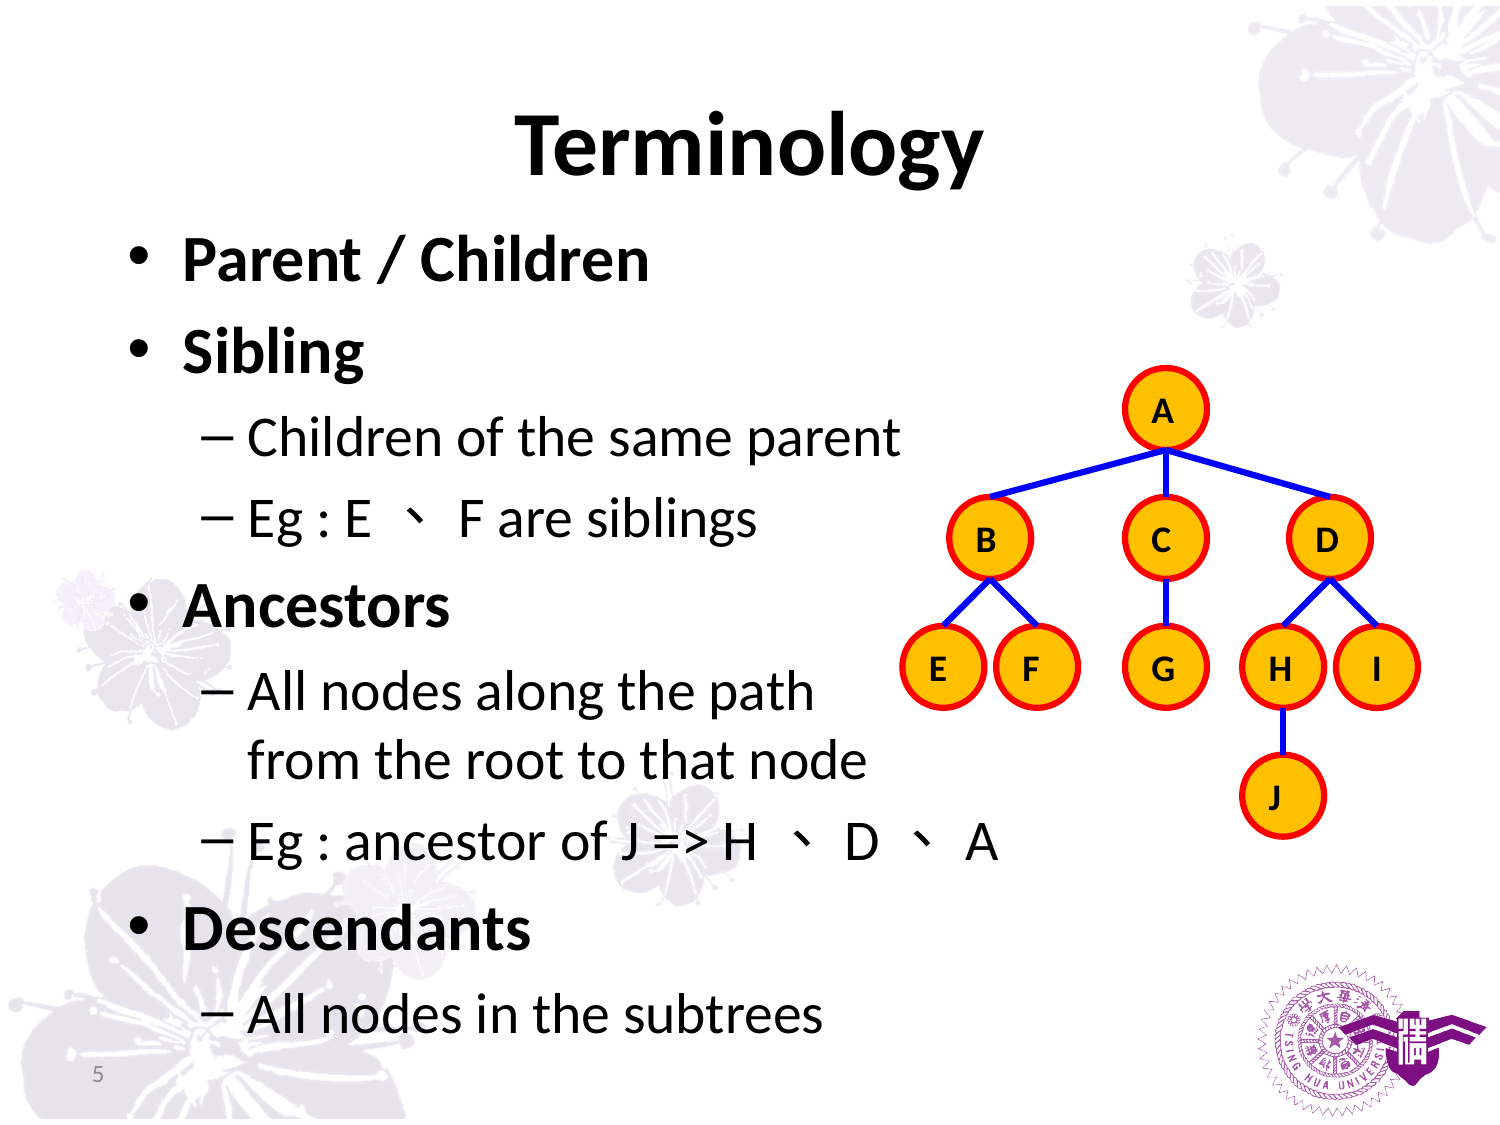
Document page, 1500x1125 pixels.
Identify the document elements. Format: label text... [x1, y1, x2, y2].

text_box [1196, 510, 1208, 566]
text_box E [913, 621, 973, 711]
text_box [1242, 639, 1253, 695]
text_box I [1347, 621, 1407, 712]
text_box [1054, 385, 1102, 562]
title Terminology [75, 45, 1425, 233]
text_box H [1253, 621, 1313, 711]
text_box D [1300, 492, 1360, 577]
text_box [1020, 509, 1032, 566]
text_box [1313, 638, 1325, 695]
text_box [1196, 638, 1208, 695]
text_box [1242, 768, 1253, 824]
text_box [1335, 639, 1347, 695]
text_box A [1136, 363, 1196, 454]
text_box [1360, 509, 1372, 566]
text_box [1125, 638, 1136, 695]
text_box [1196, 381, 1208, 437]
text_box [902, 639, 913, 695]
list Parent / Children Sibling Children of the same parent Eg : E、F are siblings Ancestors All nodes along the path from the root to that node Eg : ancestor of J => H、D、A Descendants All nodes in the subtrees [112, 208, 1043, 1055]
text_box C [1136, 492, 1196, 583]
text_box [949, 510, 960, 566]
text_box F [1007, 621, 1067, 711]
text_box [1313, 767, 1325, 824]
text_box [1289, 510, 1300, 566]
text_box B [960, 492, 1020, 577]
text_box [943, 578, 988, 626]
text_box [1224, 391, 1272, 556]
text_box [973, 638, 985, 696]
text_box [1125, 381, 1136, 437]
slide_number 5 [0, 1042, 120, 1103]
text_box [1067, 638, 1079, 695]
text_box [996, 639, 1007, 695]
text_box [1283, 578, 1328, 626]
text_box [990, 578, 1038, 626]
text_box [1407, 639, 1418, 695]
text_box J [1253, 749, 1313, 840]
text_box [1329, 578, 1378, 627]
text_box G [1136, 621, 1196, 711]
picture [0, 6, 1500, 1119]
text_box [1125, 510, 1136, 566]
